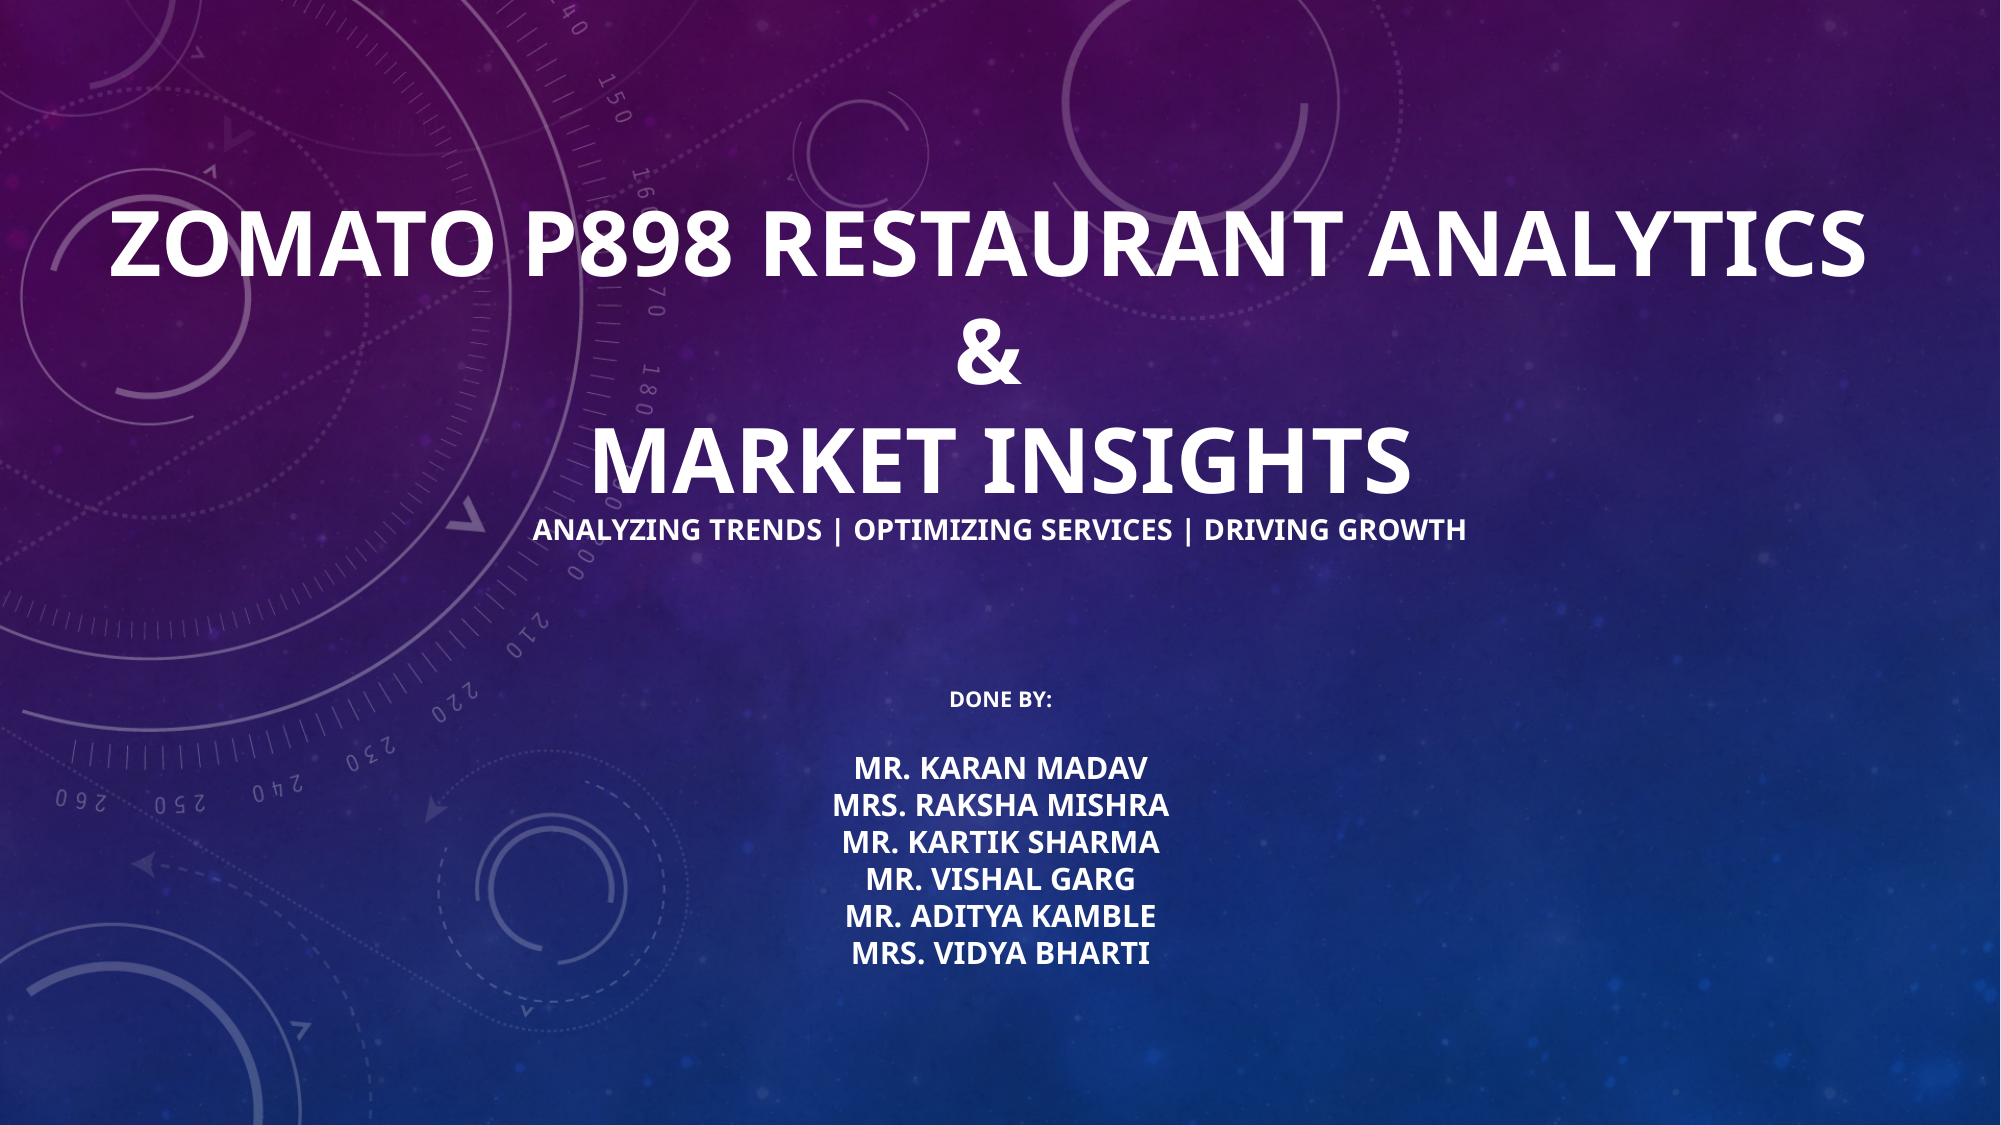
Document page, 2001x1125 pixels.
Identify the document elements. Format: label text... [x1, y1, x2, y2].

picture [0, 0, 2001, 1125]
title ZOMATO P898 Restaurant Analytics & Market Insights Analyzing Trends | Optimizing Services | Driving Growth Done By: Mr. Karan Madav Mrs. Raksha Mishra Mr. Kartik Sharma Mr. Vishal Garg Mr. Aditya Kamble Mrs. Vidya Bharti [81, 104, 1920, 1125]
